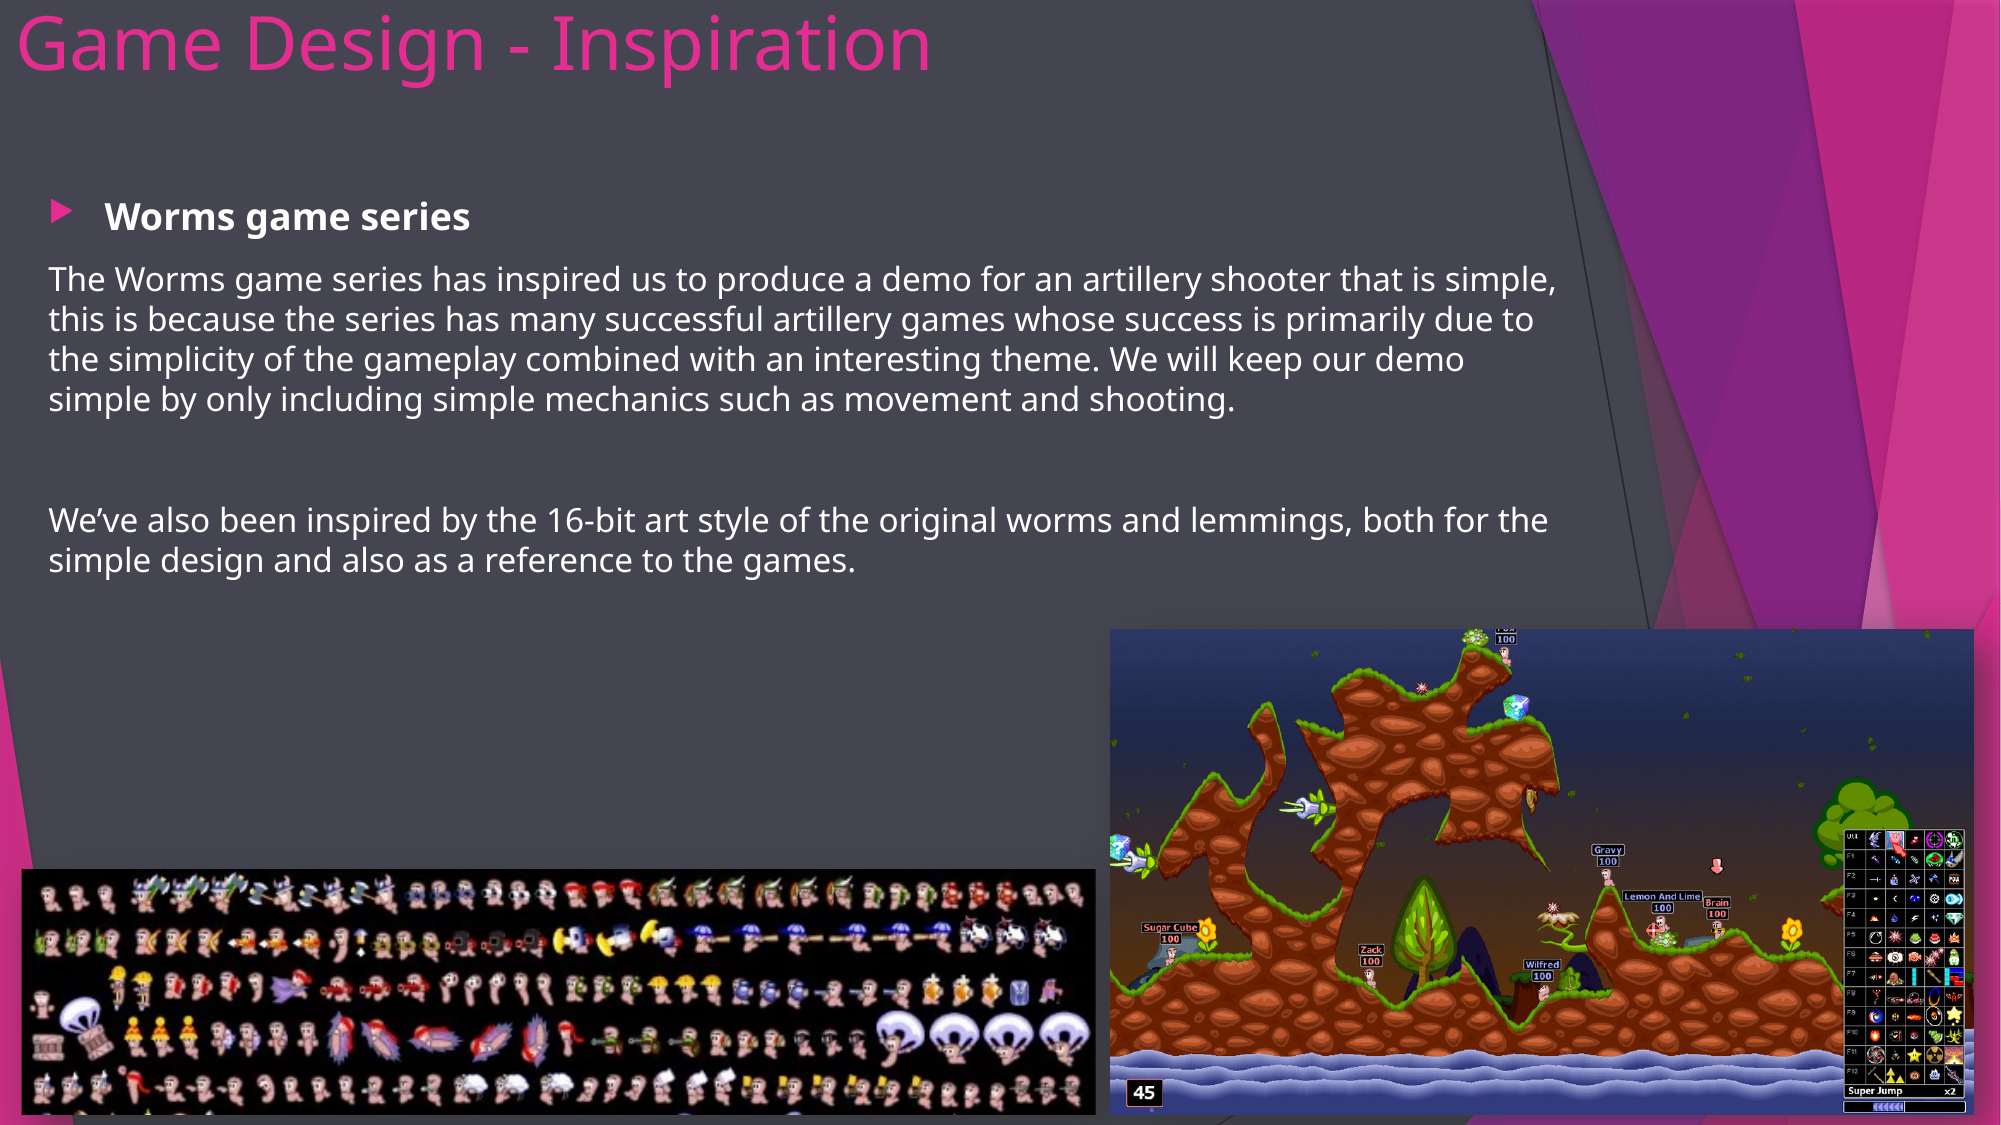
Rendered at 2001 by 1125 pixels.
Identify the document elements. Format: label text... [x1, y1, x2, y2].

list Worms game series The Worms game series has inspired us to produce a demo for an artillery shooter that is simple, this is because the series has many successful artillery games whose success is primarily due to the simplicity of the gameplay combined with an interesting theme. We will keep our demo simple by only including simple mechanics such as movement and shooting. We’ve also been inspired by the 16-bit art style of the original worms and lemmings, both for the simple design and also as a reference to the games. [33, 184, 1594, 859]
picture [1109, 628, 1975, 1116]
picture [21, 869, 1097, 1116]
title Game Design - Inspiration [0, 0, 1725, 206]
